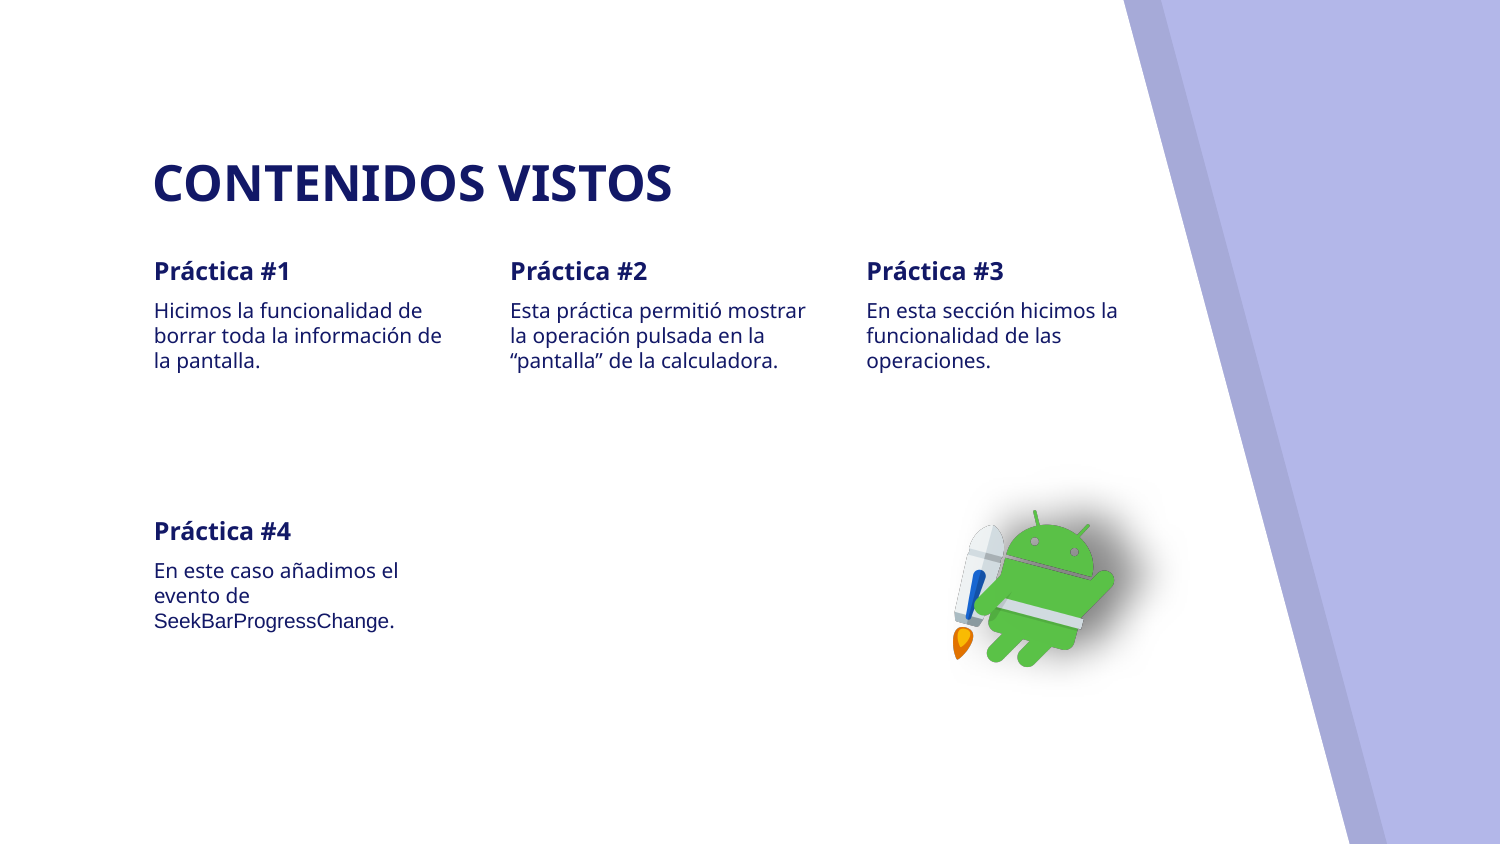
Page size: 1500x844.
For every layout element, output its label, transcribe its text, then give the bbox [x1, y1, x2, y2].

list Práctica #4 En este caso añadimos el evento de SeekBarProgressChange. [139, 500, 478, 715]
picture [926, 480, 1141, 696]
list Práctica #1 Hicimos la funcionalidad de borrar toda la información de la pantalla. [139, 240, 478, 455]
title CONTENIDOS VISTOS [137, 159, 926, 227]
list Práctica #3 En esta sección hicimos la funcionalidad de las operaciones. [851, 240, 1191, 455]
list Práctica #2 Esta práctica permitió mostrar la operación pulsada en la “pantalla” de la calculadora. [495, 240, 835, 455]
